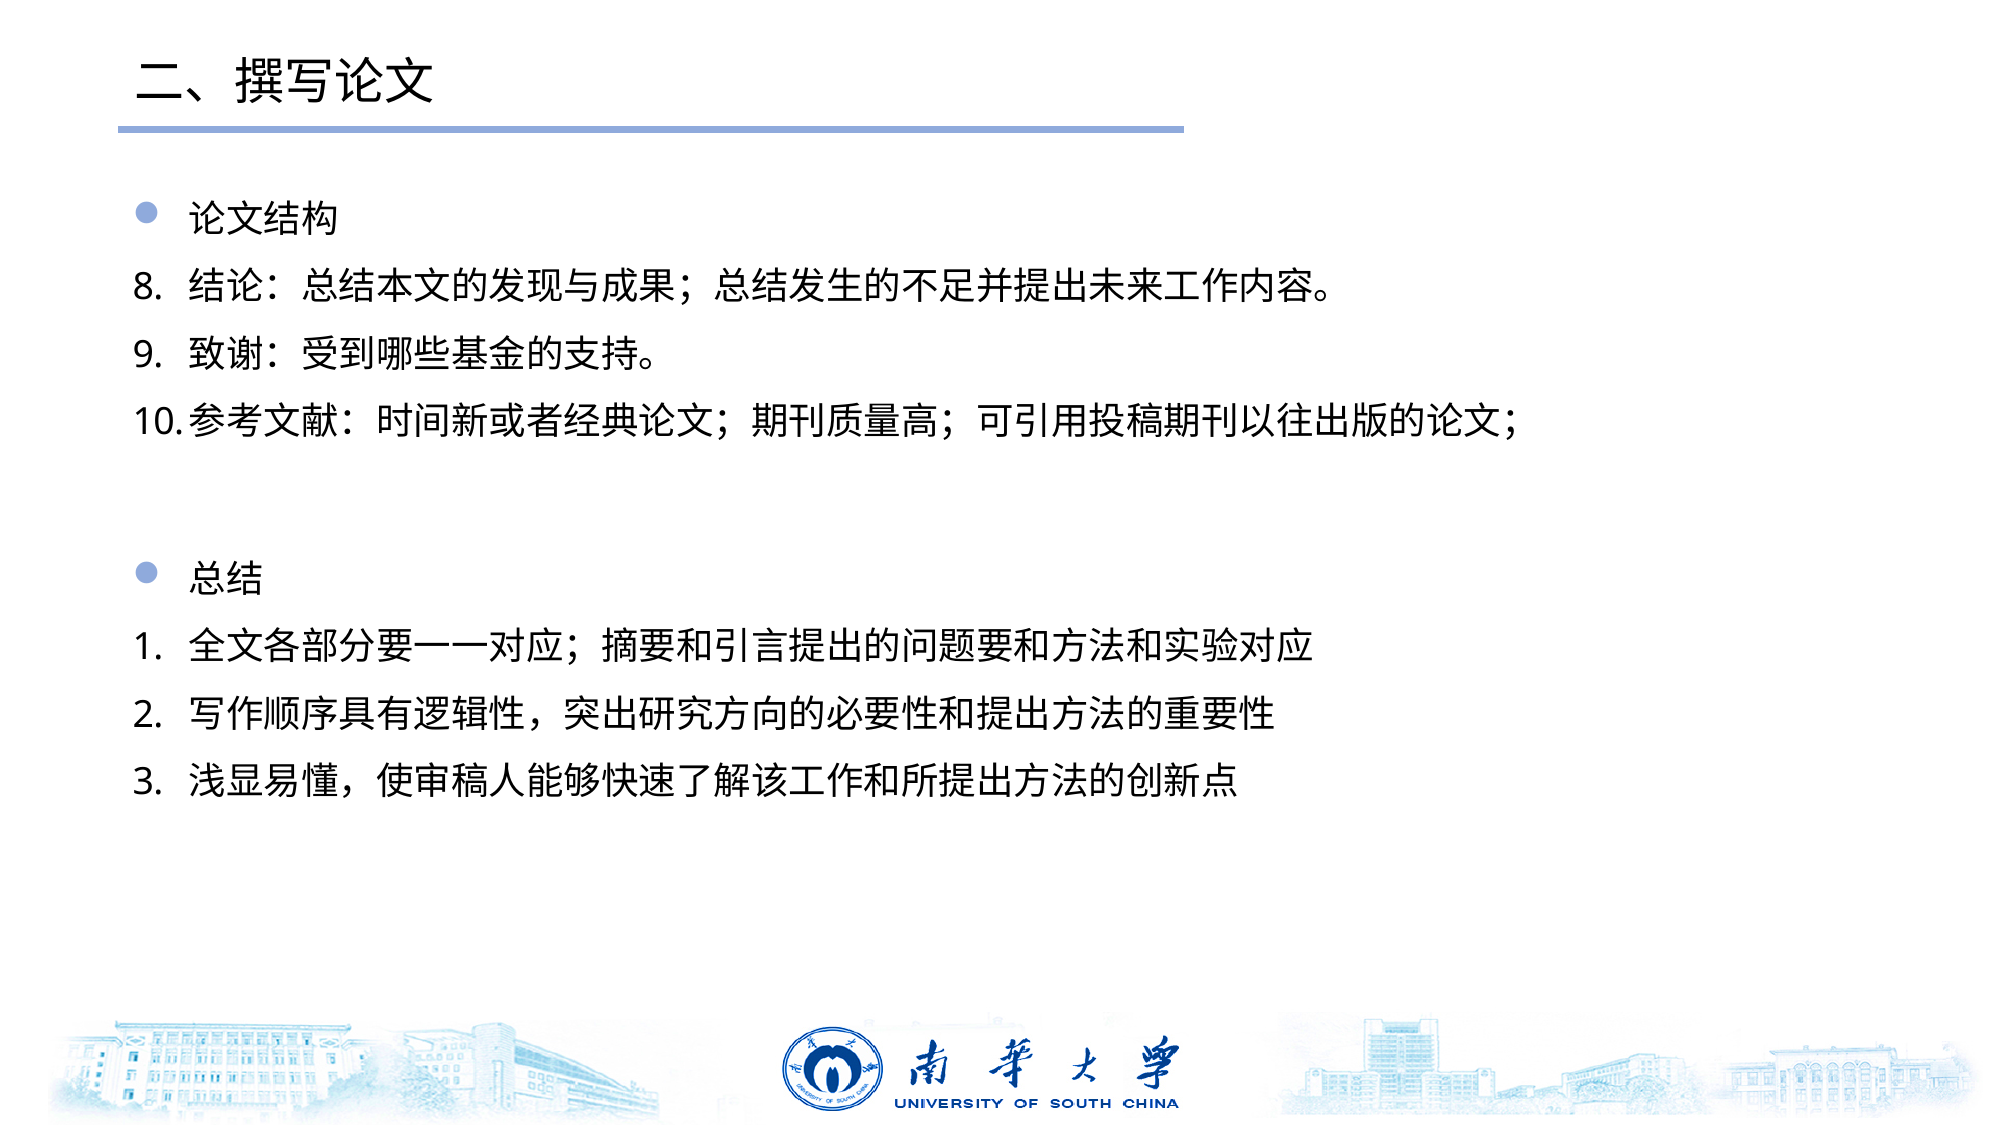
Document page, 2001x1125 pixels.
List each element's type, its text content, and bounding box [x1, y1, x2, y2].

picture [0, 1006, 2000, 1125]
text_box 二、撰写论文 [119, 42, 450, 117]
text_box 论文结构 结论：总结本文的发现与成果；总结发生的不足并提出未来工作内容。 致谢：受到哪些基金的支持。 参考文献：时间新或者经典论文；期刊质量高；可引用投稿期刊以往出版的论文； [117, 164, 1911, 450]
text_box 总结 全文各部分要一一对应；摘要和引言提出的问题要和方法和实验对应 写作顺序具有逻辑性，突出研究方向的必要性和提出方法的重要性 浅显易懂，使审稿人能够快速了解该工作和所提出方法的创新点 [117, 524, 1911, 810]
